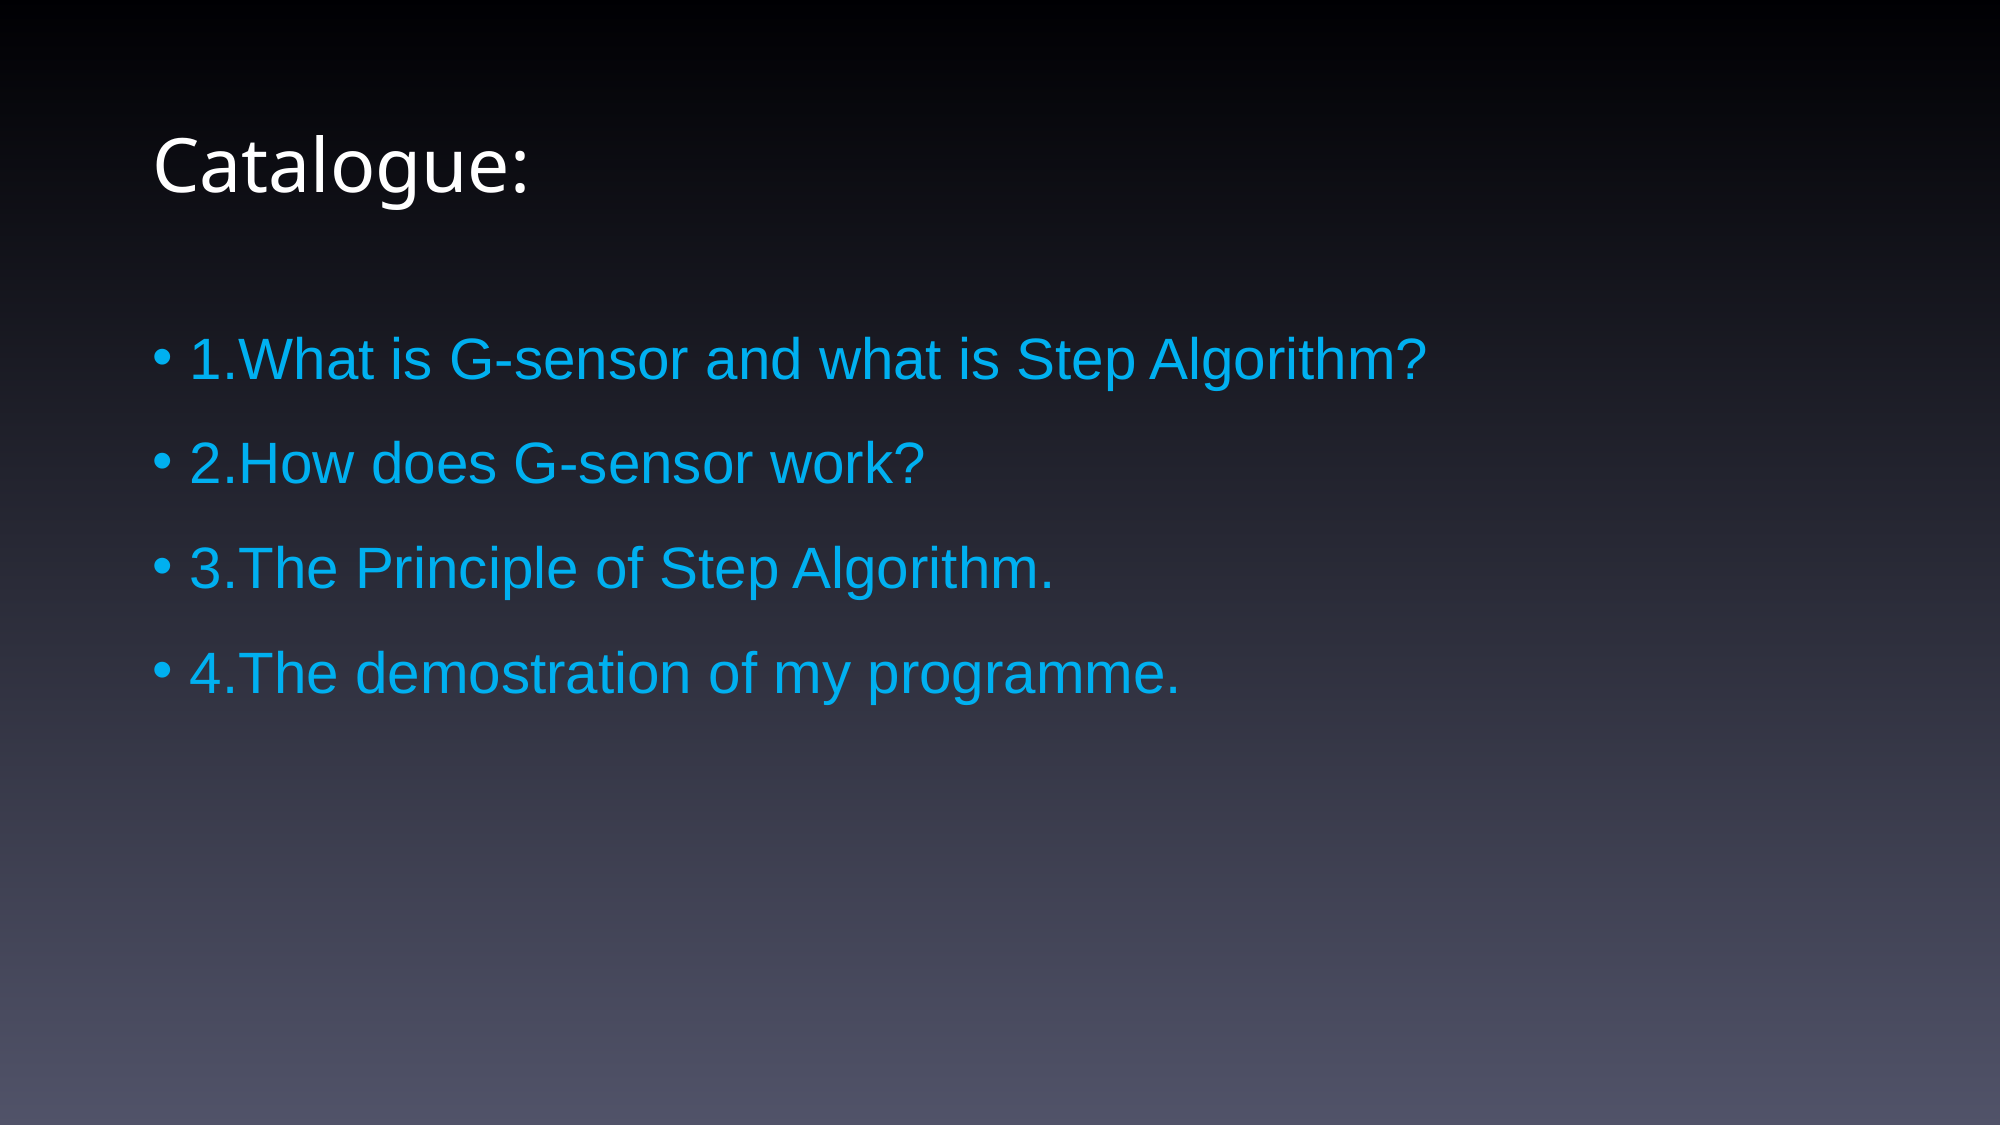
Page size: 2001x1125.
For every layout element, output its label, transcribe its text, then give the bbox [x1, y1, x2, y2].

list 1.What is G-sensor and what is Step Algorithm? 2.How does G-sensor work? 3.The Principle of Step Algorithm. 4.The demostration of my programme. [137, 299, 1863, 1014]
title Catalogue: [137, 59, 1863, 278]
